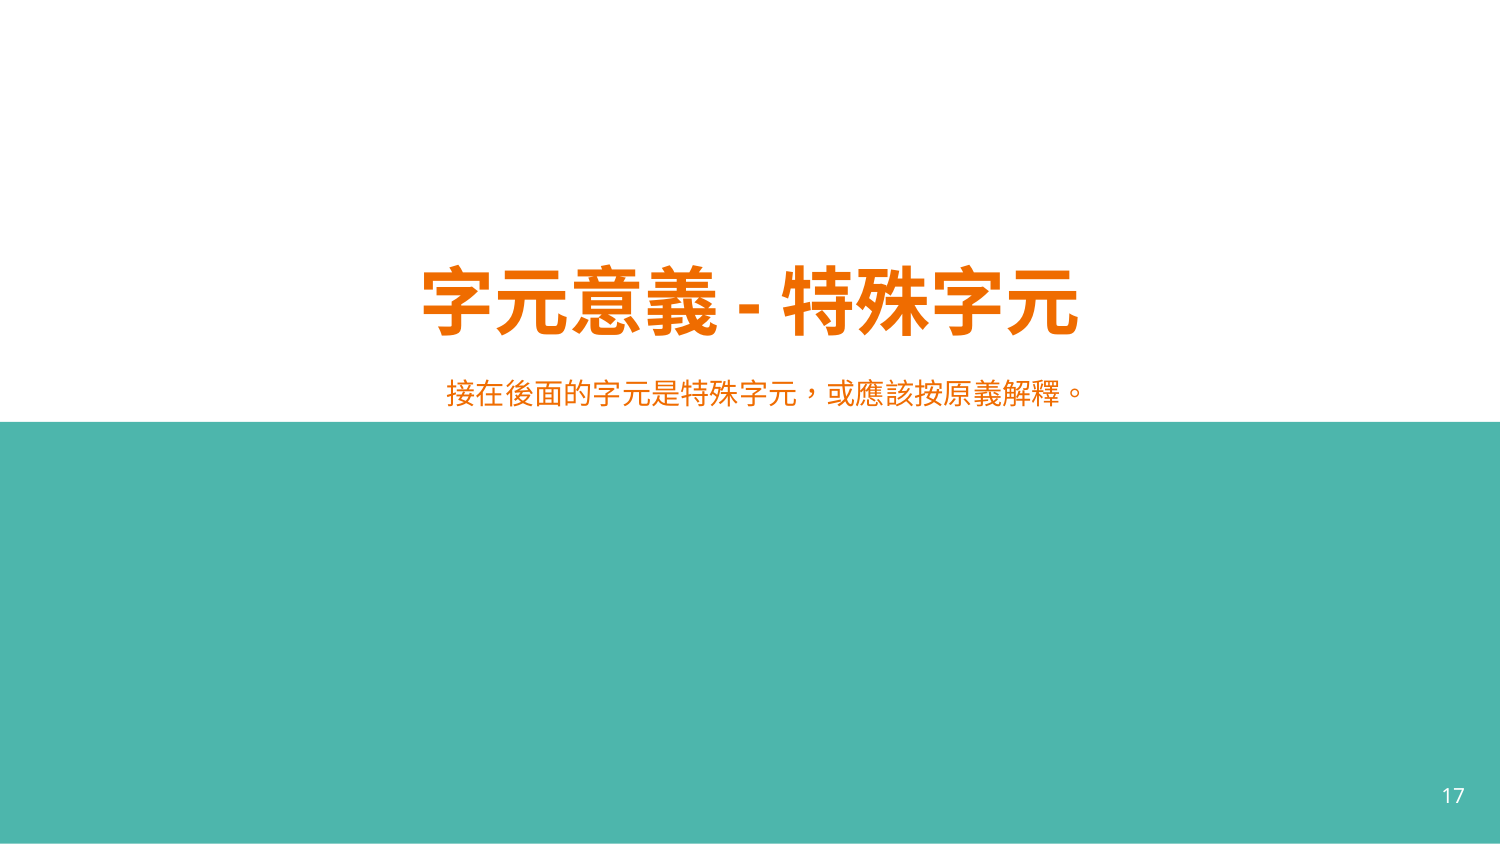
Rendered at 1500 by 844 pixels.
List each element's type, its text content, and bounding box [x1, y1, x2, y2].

text_box 接在後面的字元是特殊字元，或應該按原義解釋。 [272, 355, 1265, 457]
slide_number ‹#› [1389, 764, 1480, 830]
title 字元意義-特殊字元 [46, 267, 1453, 422]
